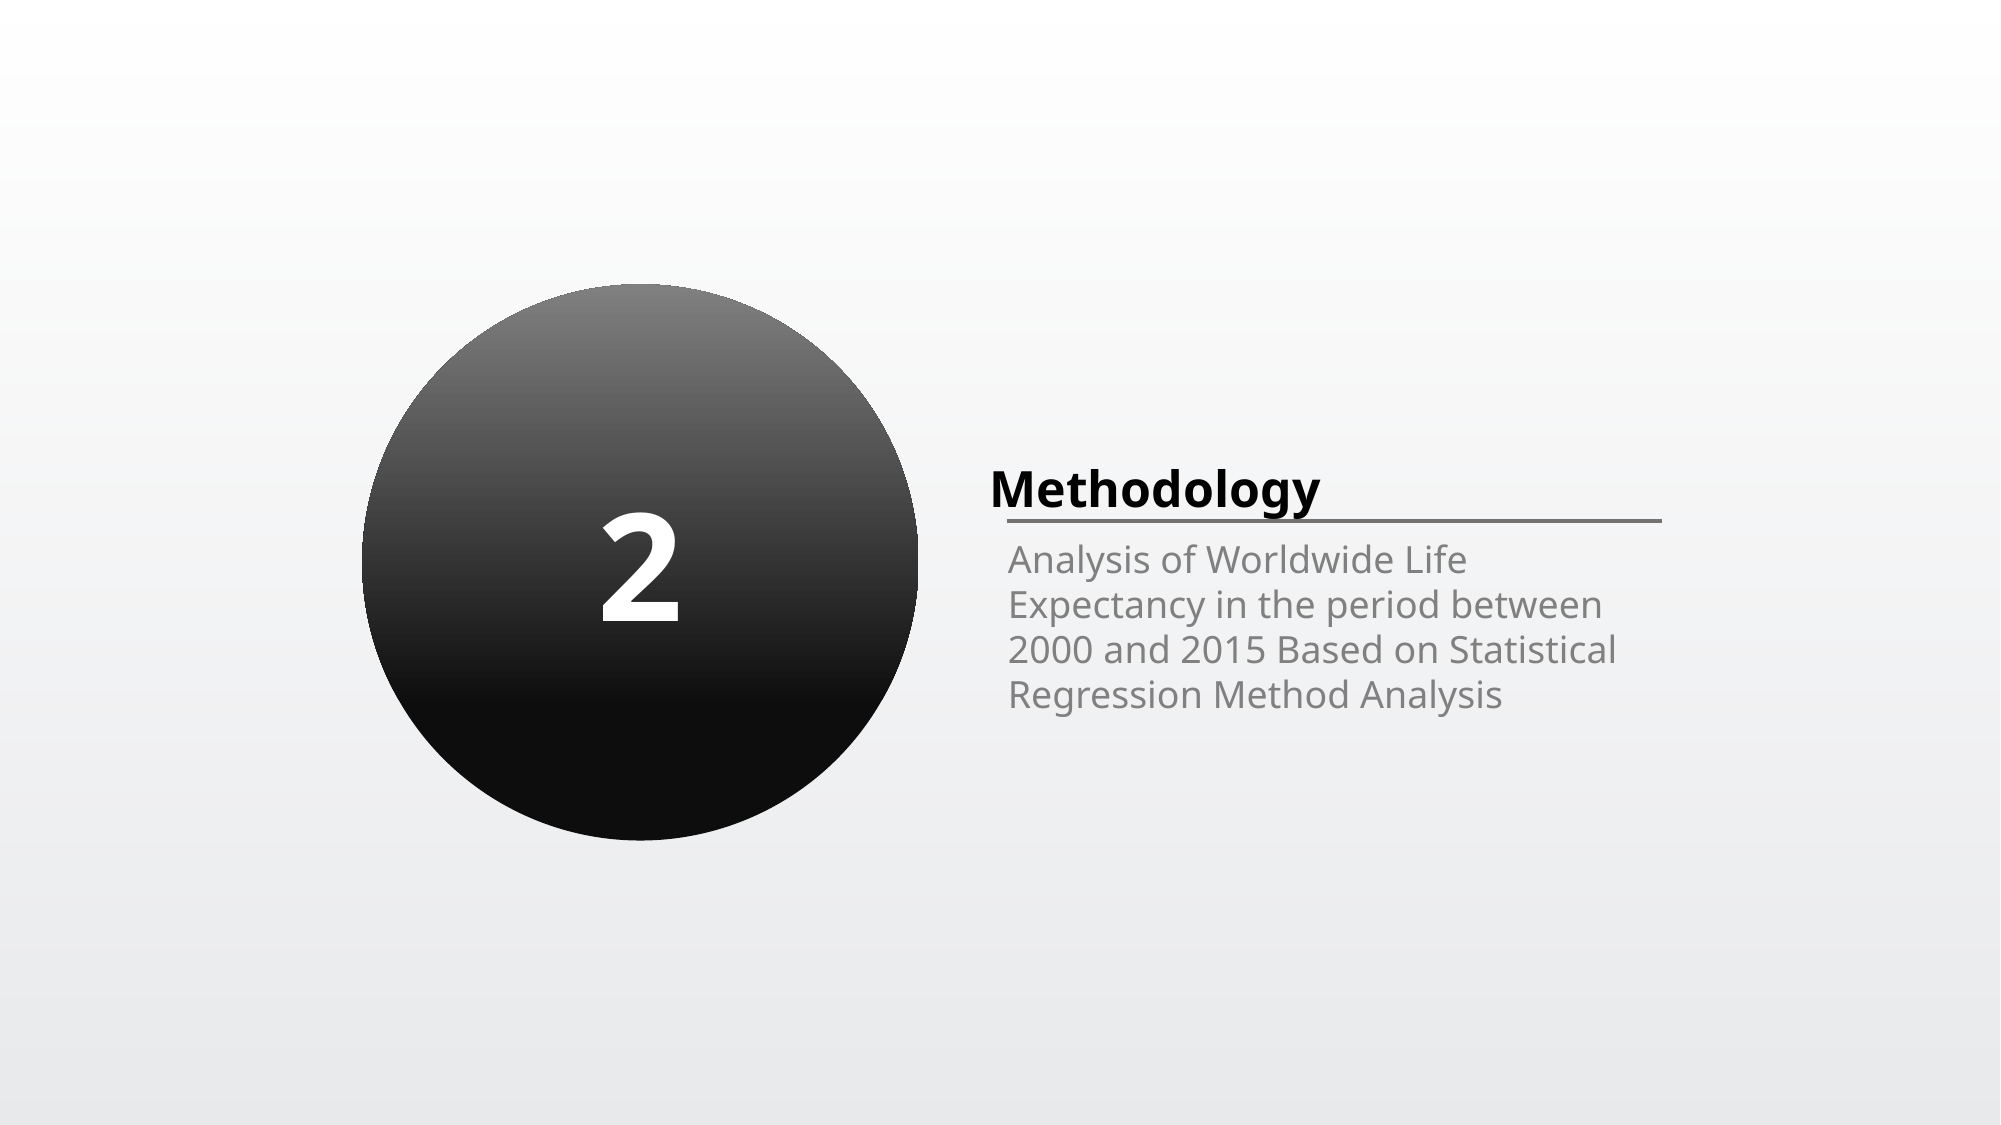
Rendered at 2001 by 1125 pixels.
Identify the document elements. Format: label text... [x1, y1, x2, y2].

text_box 2 [582, 463, 698, 659]
text_box Methodology [974, 450, 1336, 525]
text_box Analysis of Worldwide Life Expectancy in the period between 2000 and 2015 Based on Statistical Regression Method Analysis [993, 528, 1653, 723]
text_box [361, 283, 920, 842]
